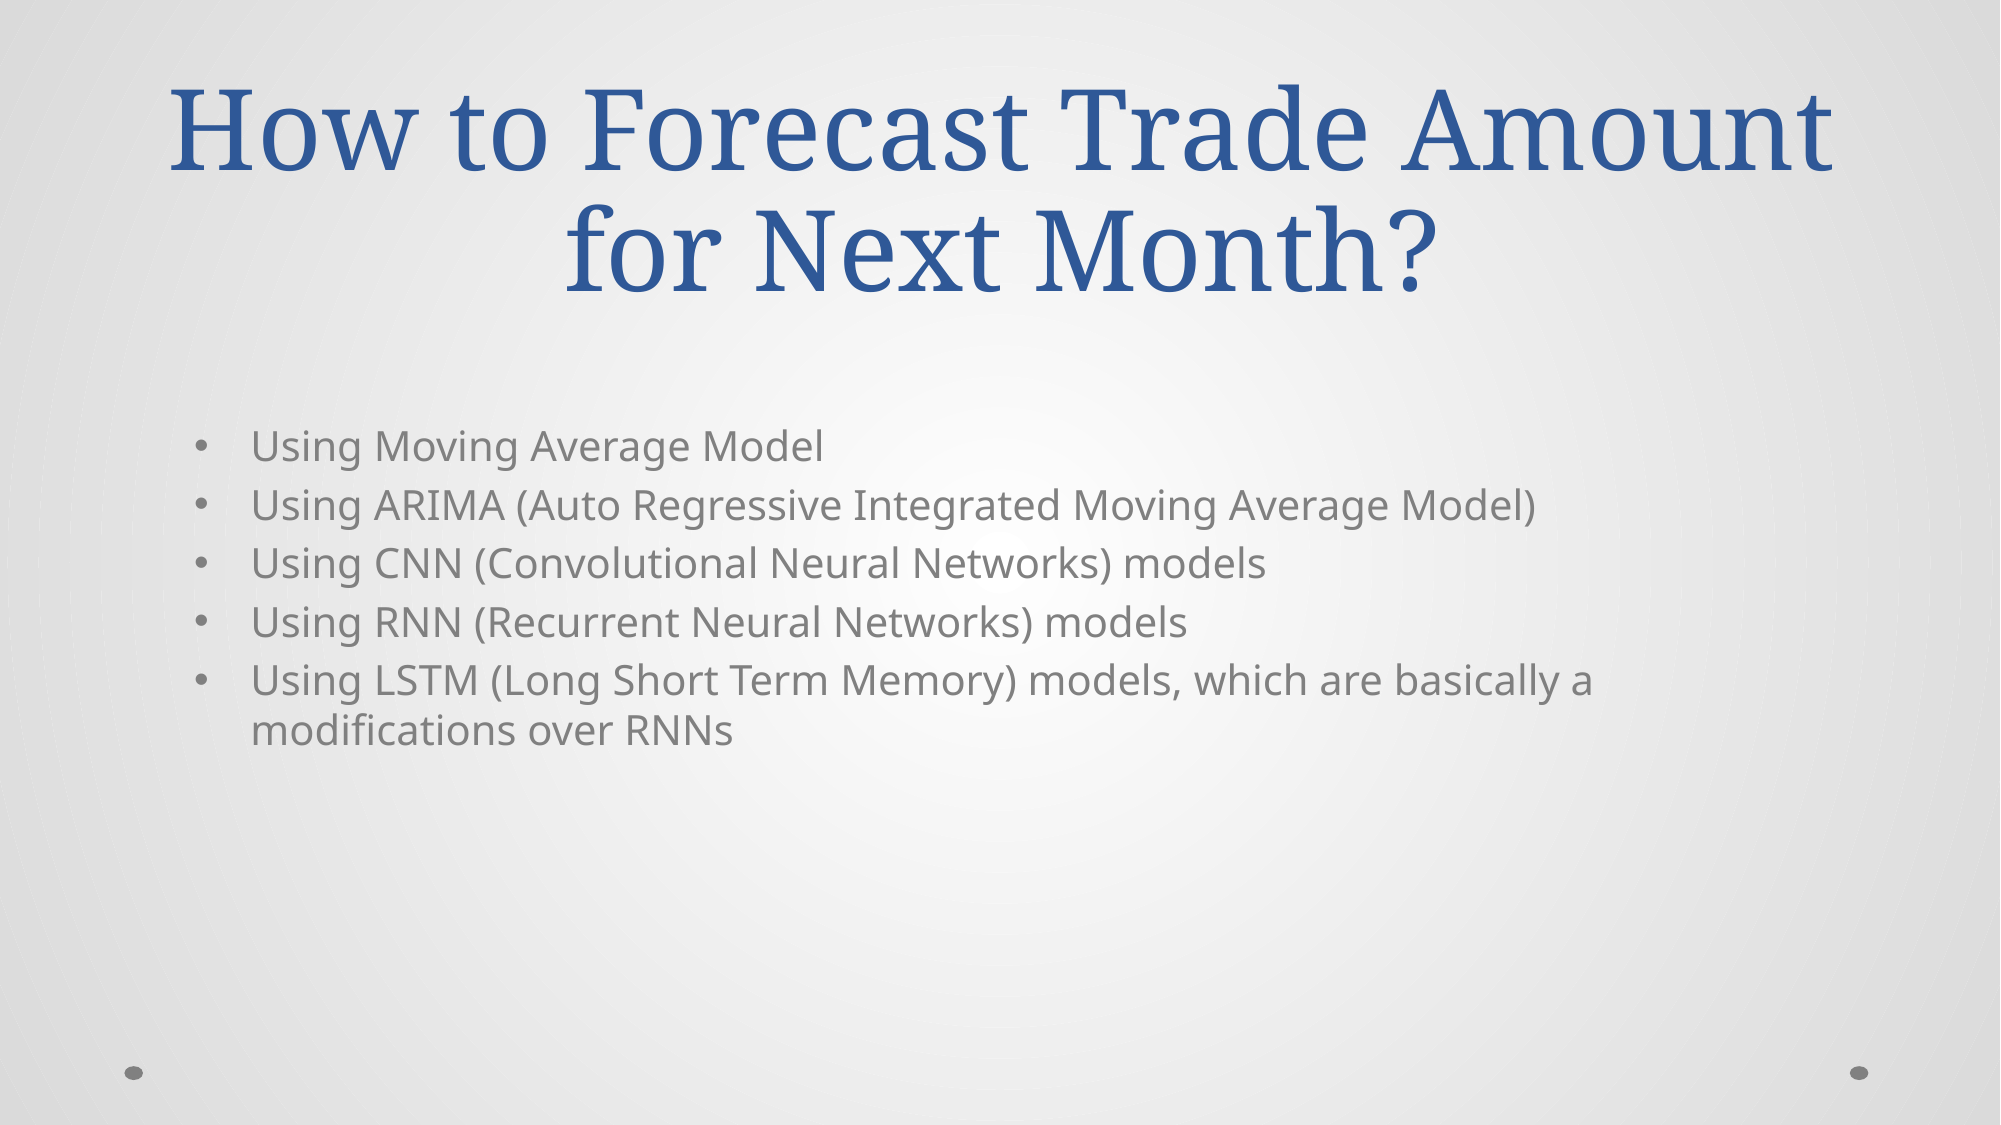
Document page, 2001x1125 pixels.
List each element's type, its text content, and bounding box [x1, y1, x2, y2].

list Using Moving Average Model Using ARIMA (Auto Regressive Integrated Moving Average Model) Using CNN (Convolutional Neural Networks) models Using RNN (Recurrent Neural Networks) models Using LSTM (Long Short Term Memory) models, which are basically a modifications over RNNs [179, 412, 1647, 1101]
title How to Forecast Trade Amount for Next Month? [101, 59, 1902, 322]
